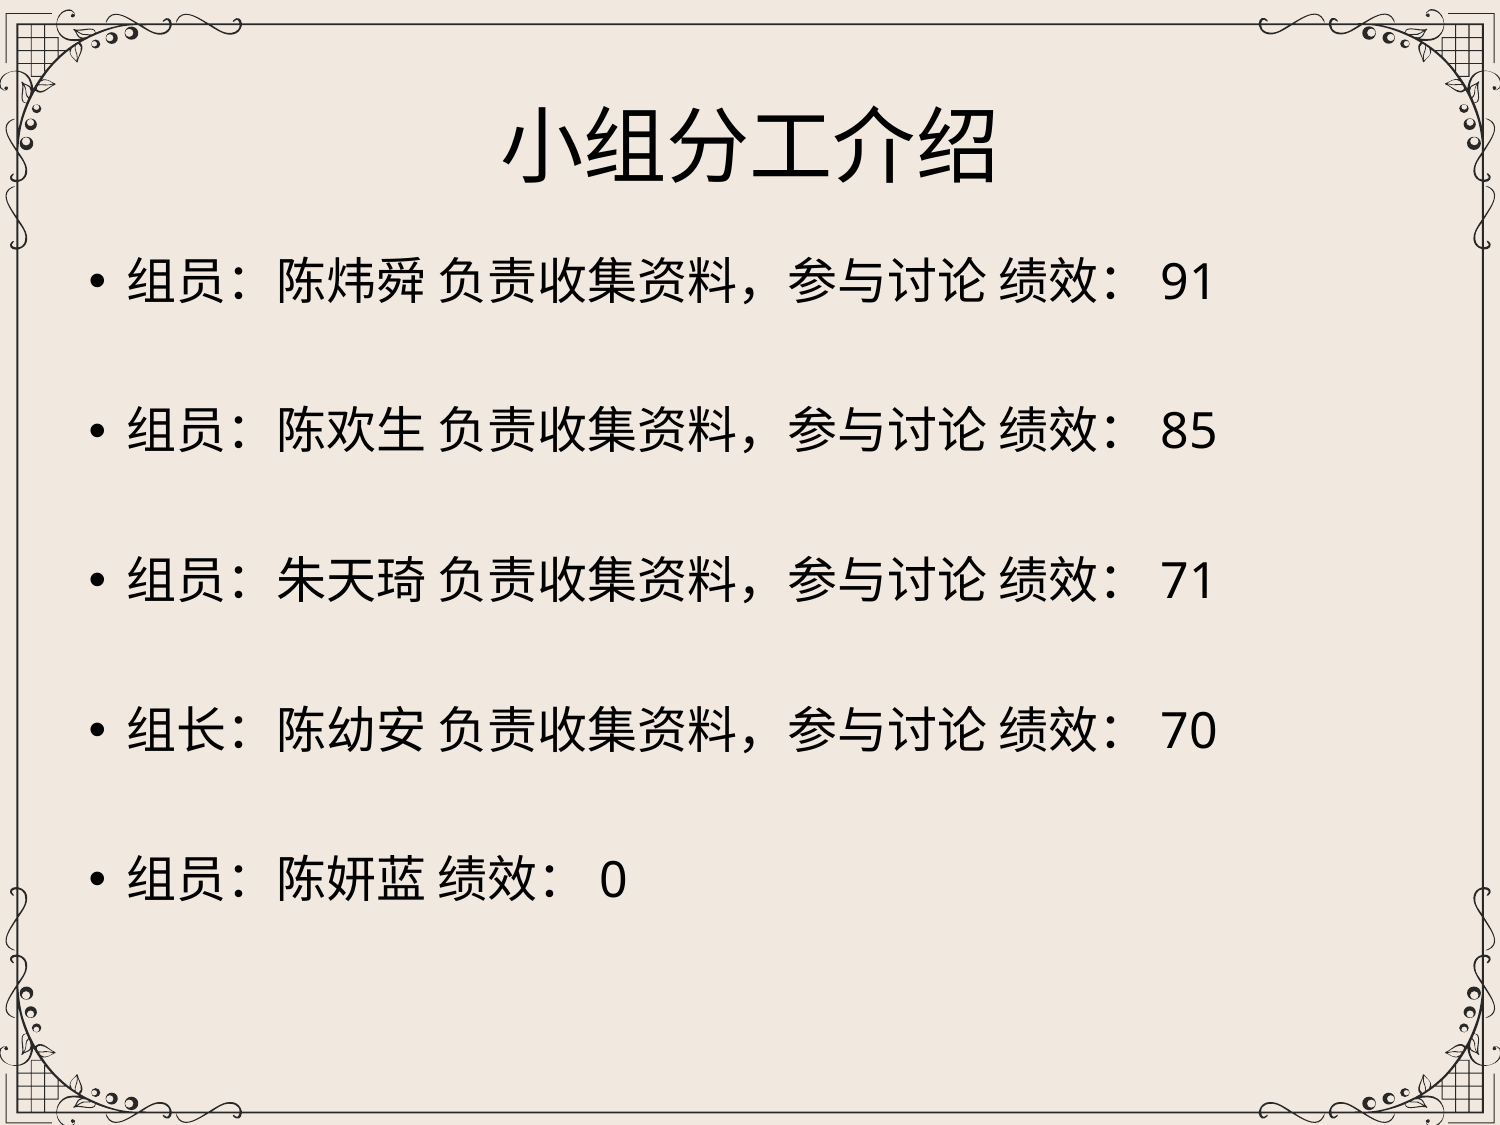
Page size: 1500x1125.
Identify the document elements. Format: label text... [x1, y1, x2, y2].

list 组员：陈炜舜 负责收集资料，参与讨论 绩效：91 组员：陈欢生 负责收集资料，参与讨论 绩效：85 组员：朱天琦 负责收集资料，参与讨论 绩效：71 组长：陈幼安 负责收集资料，参与讨论 绩效：70 组员：陈妍蓝 绩效：0 [73, 248, 1427, 917]
text_box 小组分工介绍 [366, 111, 1134, 175]
